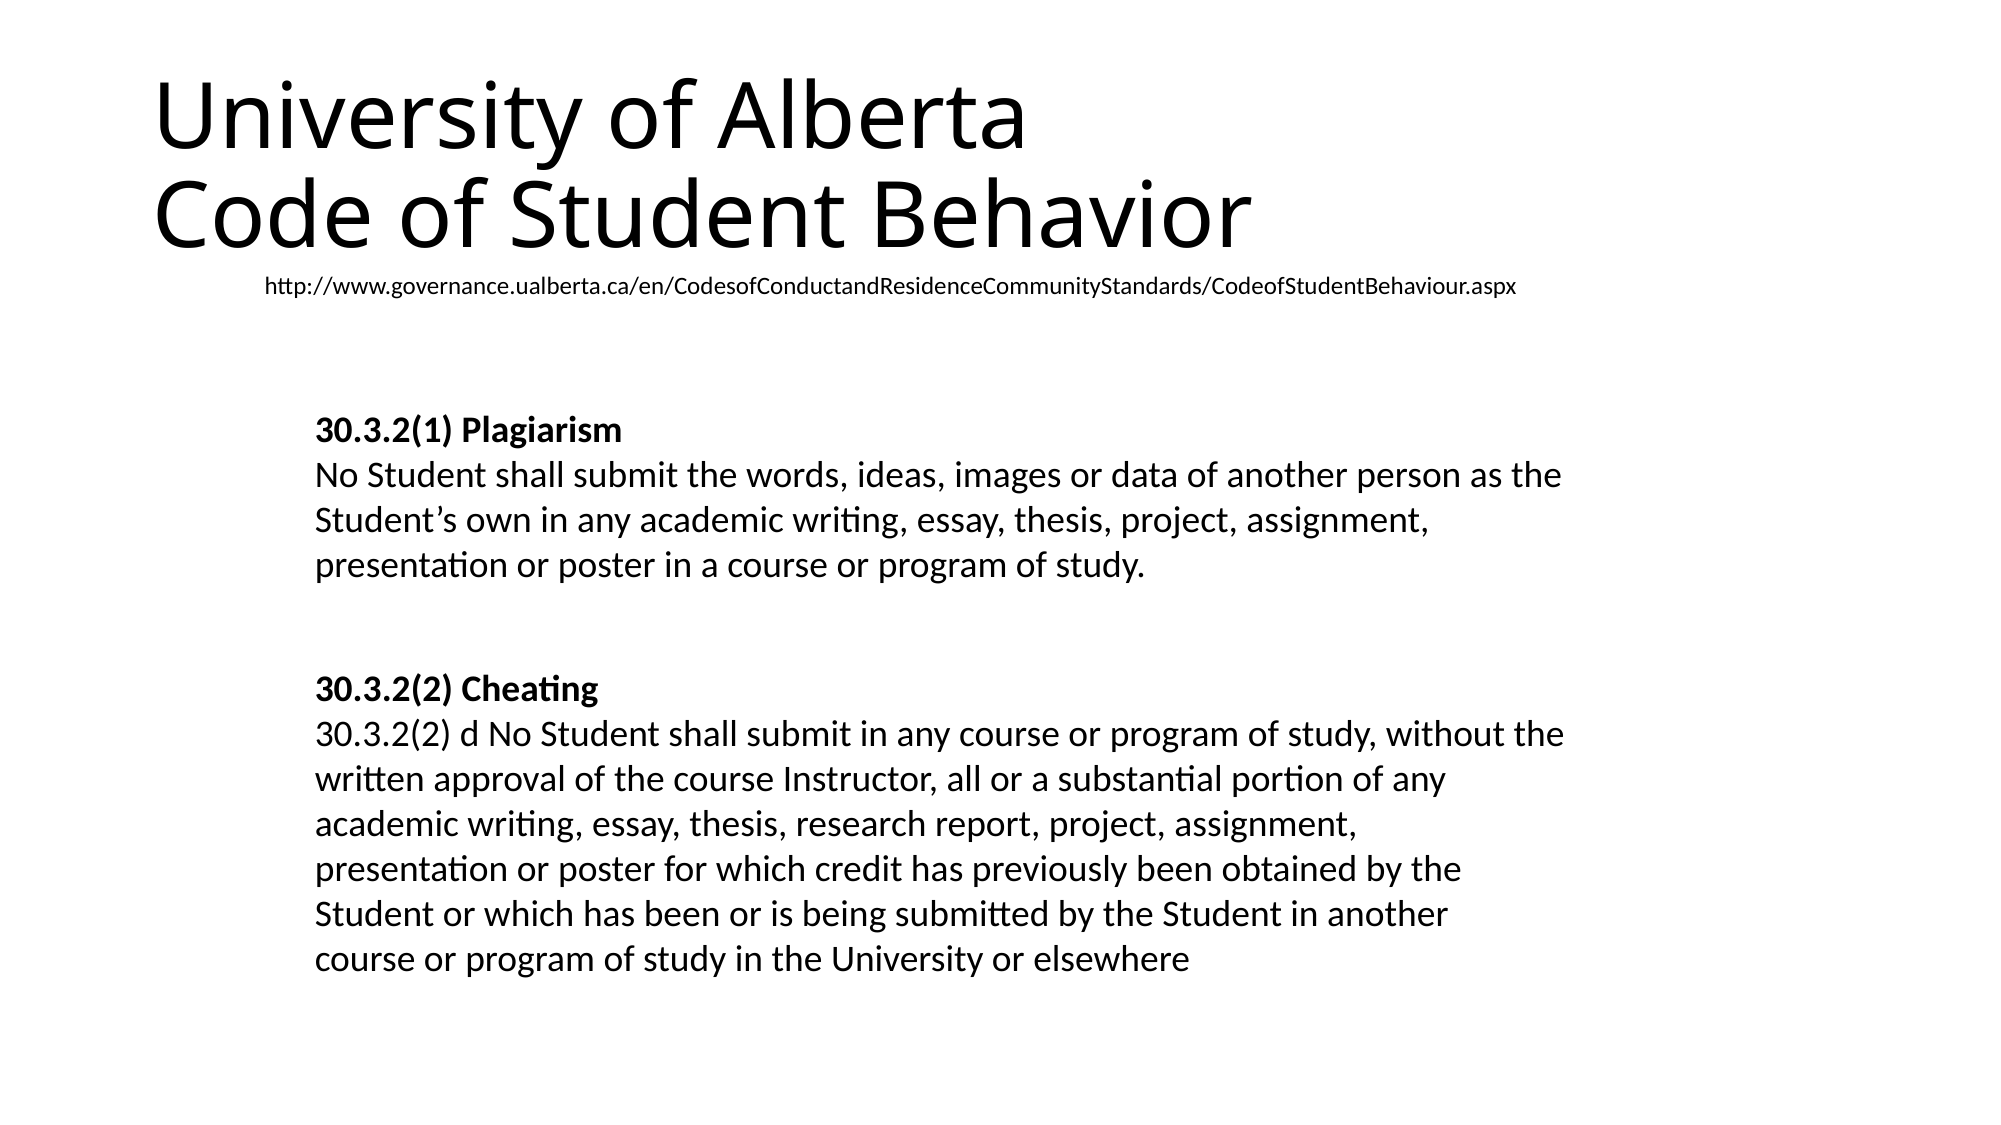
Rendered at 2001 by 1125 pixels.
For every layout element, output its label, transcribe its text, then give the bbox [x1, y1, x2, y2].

text_box University of Alberta Code of Student Behavior [137, 59, 1863, 278]
text_box 30.3.2(2) Cheating 30.3.2(2) d No Student shall submit in any course or program of study, without the written approval of the course Instructor, all or a substantial portion of any academic writing, essay, thesis, research report, project, assignment, presentation or poster for which credit has previously been obtained by the Student or which has been or is being submitted by the Student in another course or program of study in the University or elsewhere [299, 656, 1623, 1125]
text_box 30.3.2(1) Plagiarism No Student shall submit the words, ideas, images or data of another person as the Student’s own in any academic writing, essay, thesis, project, assignment, presentation or poster in a course or program of study. [300, 397, 1648, 683]
text_box http://www.governance.ualberta.ca/en/CodesofConductandResidenceCommunityStandards/CodeofStudentBehaviour.aspx [249, 261, 1586, 337]
